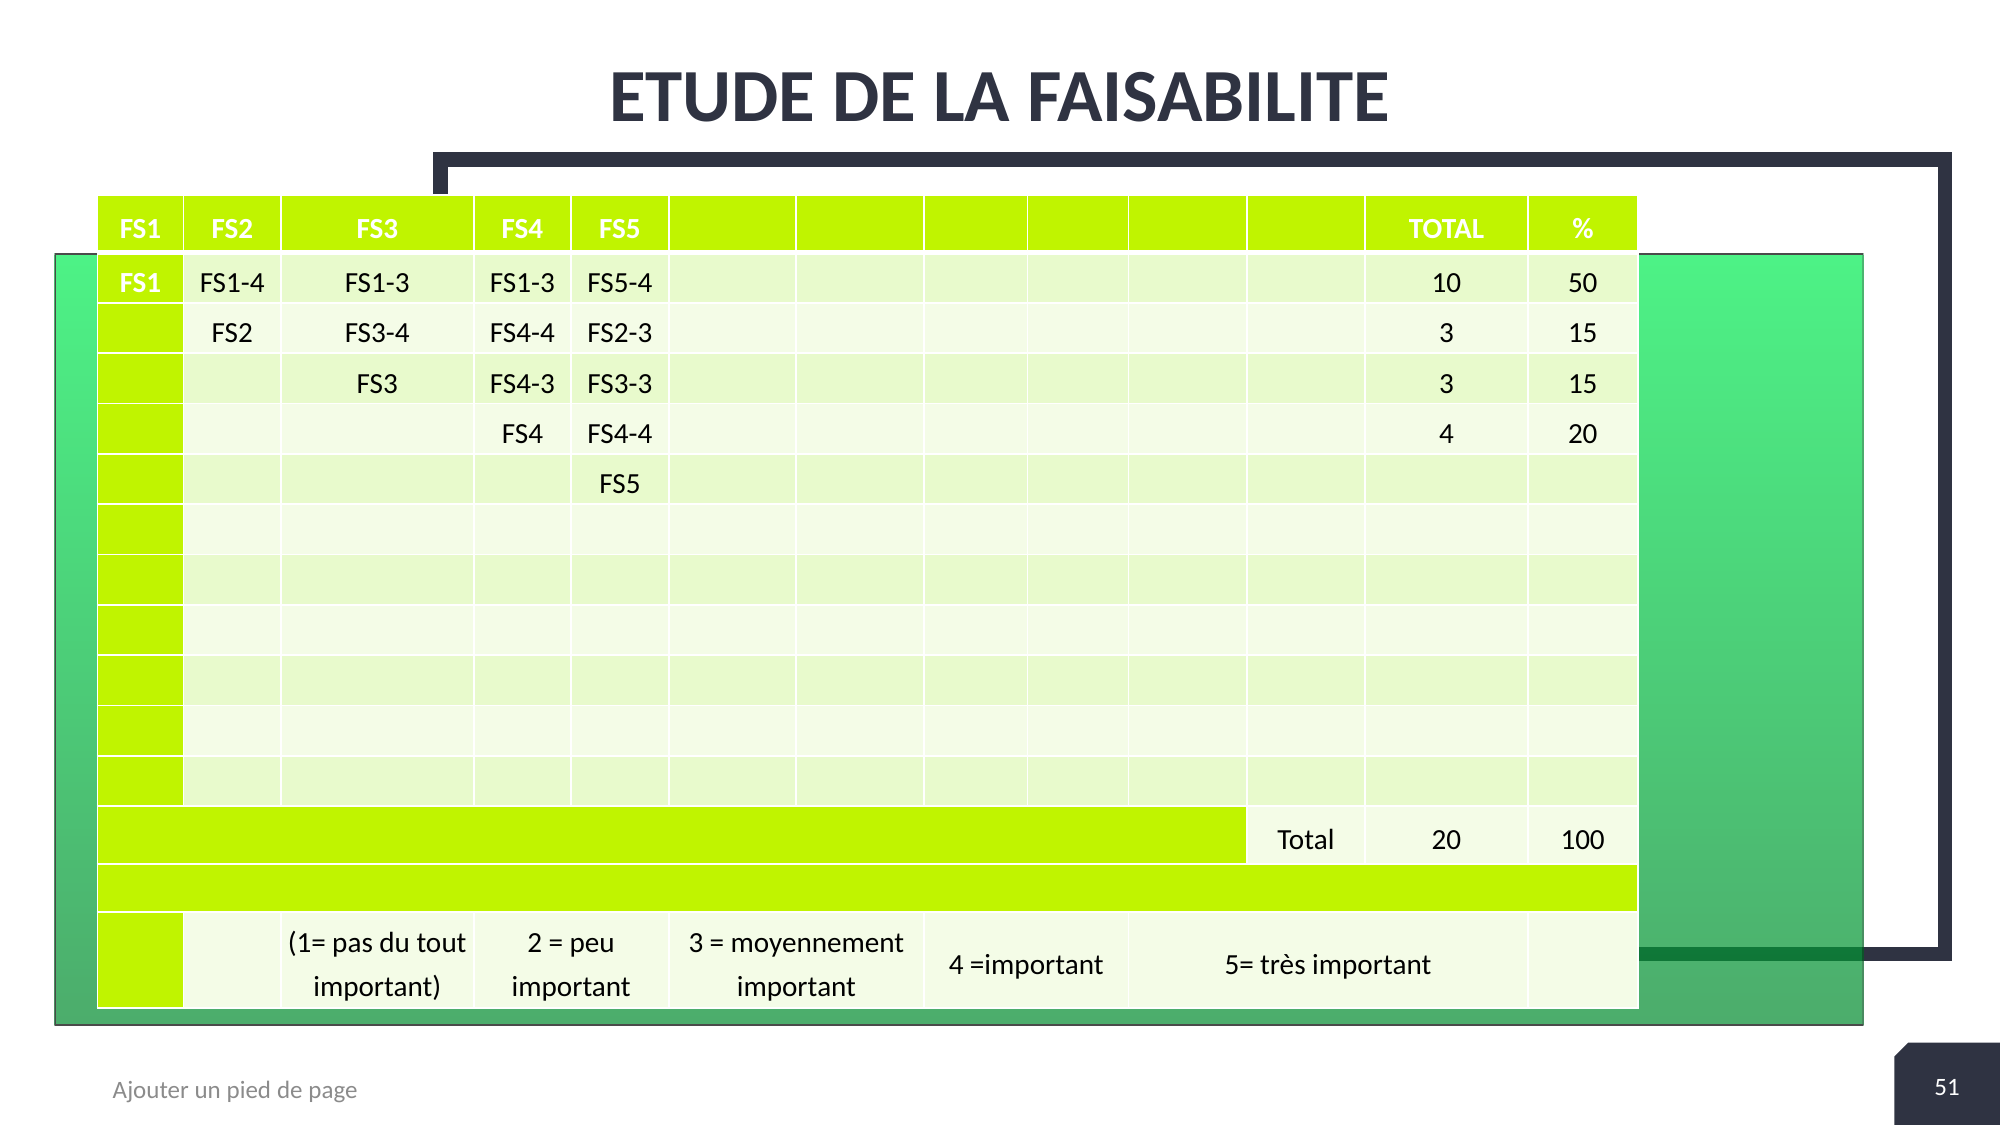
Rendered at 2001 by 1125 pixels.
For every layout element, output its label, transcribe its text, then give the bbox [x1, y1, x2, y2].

table_header TOTAL [1366, 196, 1527, 250]
table_cell FS4-3 [475, 354, 570, 403]
table_cell FS1 [98, 255, 183, 302]
table_cell [1129, 255, 1246, 302]
table_cell [282, 706, 473, 755]
table_cell 20 [1366, 807, 1527, 863]
table_cell FS1-4 [184, 255, 280, 302]
table_cell [1366, 757, 1527, 805]
table_header FS2 [184, 196, 280, 250]
table_cell [1028, 555, 1128, 604]
table_cell [925, 555, 1027, 604]
table_cell [1248, 455, 1364, 503]
table_cell 3 [1366, 304, 1527, 352]
table_cell 15 [1529, 354, 1637, 403]
table_cell [797, 455, 923, 503]
table_cell [184, 913, 280, 1007]
table_cell [1028, 505, 1128, 554]
table_cell [797, 505, 923, 554]
table_cell [1129, 555, 1246, 604]
table_cell [925, 505, 1027, 554]
table_cell [1529, 505, 1637, 554]
table_cell [98, 807, 1246, 863]
table_cell [1129, 505, 1246, 554]
table_cell 50 [1529, 255, 1637, 302]
table_cell [797, 304, 923, 352]
table_cell FS4-4 [475, 304, 570, 352]
table_cell [184, 404, 280, 453]
table_cell [1529, 555, 1637, 604]
table_cell FS1-3 [475, 255, 570, 302]
table_cell [1248, 757, 1364, 805]
table_cell [670, 757, 795, 805]
table_cell [1028, 656, 1128, 705]
table_cell 20 [1529, 404, 1637, 453]
table_cell [184, 505, 280, 554]
table_cell [797, 757, 923, 805]
table_header % [1529, 196, 1637, 250]
table_cell 4 [1366, 404, 1527, 453]
table_cell [1129, 304, 1246, 352]
table_header FS3 [282, 196, 473, 250]
table_cell [184, 555, 280, 604]
table_cell [282, 404, 473, 453]
table_cell [282, 555, 473, 604]
table_cell [1248, 505, 1364, 554]
table_cell [797, 656, 923, 705]
table_cell [1028, 255, 1128, 302]
table_cell [670, 354, 795, 403]
table_cell [282, 455, 473, 503]
table_cell [572, 606, 668, 654]
table_cell FS2 [184, 304, 280, 352]
table_cell [475, 606, 570, 654]
table_cell [98, 913, 183, 1007]
table_cell [1529, 706, 1637, 755]
table_cell [98, 455, 183, 503]
table_cell [1248, 706, 1364, 755]
table_cell [1366, 455, 1527, 503]
table_header FS4 [475, 196, 570, 250]
table_cell [282, 606, 473, 654]
table_cell [475, 455, 570, 503]
table_cell [184, 656, 280, 705]
table_cell 100 [1529, 807, 1637, 863]
table_cell [282, 505, 473, 554]
table_cell [670, 555, 795, 604]
table_header [670, 196, 795, 250]
table_cell [1366, 706, 1527, 755]
table_cell [1248, 555, 1364, 604]
table_cell [797, 555, 923, 604]
table_cell [1529, 455, 1637, 503]
slide_number 51 [1894, 1052, 2000, 1119]
table_cell [925, 656, 1027, 705]
table_cell [1129, 354, 1246, 403]
table_cell [1529, 606, 1637, 654]
table_cell [475, 555, 570, 604]
table_cell [1366, 555, 1527, 604]
table_cell [98, 606, 183, 654]
table_cell [1129, 404, 1246, 453]
table_cell [1248, 404, 1364, 453]
table_cell [670, 255, 795, 302]
table_cell [572, 757, 668, 805]
table_header FS1 [98, 196, 183, 250]
table_cell [1529, 656, 1637, 705]
table_cell [925, 606, 1027, 654]
table_cell [98, 505, 183, 554]
table_cell [1129, 656, 1246, 705]
table_cell [1129, 455, 1246, 503]
table_cell FS5-4 [572, 255, 668, 302]
table_cell [670, 656, 795, 705]
table_cell [184, 455, 280, 503]
table_cell FS4 [475, 404, 570, 453]
table_cell [572, 656, 668, 705]
table_cell FS2-3 [572, 304, 668, 352]
table_cell [797, 706, 923, 755]
table_cell [670, 455, 795, 503]
table_cell FS3 [282, 354, 473, 403]
table_cell FS1-3 [282, 255, 473, 302]
footer Ajouter un pied de page [97, 1059, 773, 1119]
table_cell [1366, 505, 1527, 554]
table_cell [98, 865, 1637, 911]
table_cell [1129, 757, 1246, 805]
table_cell 4 =important [925, 913, 1128, 1007]
table_cell [925, 304, 1027, 352]
table_cell FS5 [572, 455, 668, 503]
table_cell 10 [1366, 255, 1527, 302]
table_cell [670, 606, 795, 654]
table_cell [1028, 757, 1128, 805]
table_cell 3 = moyennement important [670, 913, 923, 1007]
table_cell Total [1248, 807, 1364, 863]
table_cell [925, 757, 1027, 805]
table_cell [670, 505, 795, 554]
table_header [1248, 196, 1364, 250]
table_cell [670, 304, 795, 352]
table_cell [1366, 656, 1527, 705]
table_cell [797, 354, 923, 403]
table_cell 15 [1529, 304, 1637, 352]
table_cell [98, 656, 183, 705]
table_cell [925, 354, 1027, 403]
table_cell [1248, 656, 1364, 705]
table_cell [98, 706, 183, 755]
table_cell [797, 606, 923, 654]
table_cell [1366, 606, 1527, 654]
table_cell [1028, 304, 1128, 352]
table_cell [282, 656, 473, 705]
table_cell [1028, 455, 1128, 503]
table_cell [184, 757, 280, 805]
table_cell [475, 757, 570, 805]
table_cell FS3-4 [282, 304, 473, 352]
table_cell [1248, 255, 1364, 302]
table_cell [670, 706, 795, 755]
table_cell [797, 404, 923, 453]
table_header [925, 196, 1027, 250]
table_cell [98, 304, 183, 352]
table_cell [1028, 606, 1128, 654]
table_cell [1028, 706, 1128, 755]
table_cell [572, 555, 668, 604]
table_cell [282, 757, 473, 805]
table_cell [925, 404, 1027, 453]
table_cell [184, 606, 280, 654]
table_cell [1028, 404, 1128, 453]
table_cell [98, 757, 183, 805]
table_header [797, 196, 923, 250]
table_cell 3 [1366, 354, 1527, 403]
table_cell [98, 404, 183, 453]
table_cell [1248, 304, 1364, 352]
table_cell [925, 706, 1027, 755]
table_cell [475, 505, 570, 554]
table_cell [797, 255, 923, 302]
table_cell [1028, 354, 1128, 403]
table_cell [98, 555, 183, 604]
table_cell [572, 706, 668, 755]
table_cell [98, 354, 183, 403]
table_cell 2 = peu important [475, 913, 668, 1007]
table_header [1028, 196, 1128, 250]
table_cell [1529, 757, 1637, 805]
table_cell [184, 354, 280, 403]
table_cell (1= pas du tout important) [282, 913, 473, 1007]
table_cell [184, 706, 280, 755]
table_header FS5 [572, 196, 668, 250]
table_cell [475, 706, 570, 755]
table_cell [925, 455, 1027, 503]
table_cell [925, 255, 1027, 302]
table_cell FS4-4 [572, 404, 668, 453]
table_cell [1129, 706, 1246, 755]
table_cell [1129, 606, 1246, 654]
table_cell [1248, 606, 1364, 654]
table_header [1129, 196, 1246, 250]
table_cell FS3-3 [572, 354, 668, 403]
table_cell [475, 656, 570, 705]
table_cell [670, 404, 795, 453]
table_cell [1529, 913, 1637, 1007]
title ETUDE DE LA FAISABILITE [97, 0, 1903, 196]
table_cell [572, 505, 668, 554]
table_cell 5= très important [1129, 913, 1527, 1007]
table_cell [1248, 354, 1364, 403]
